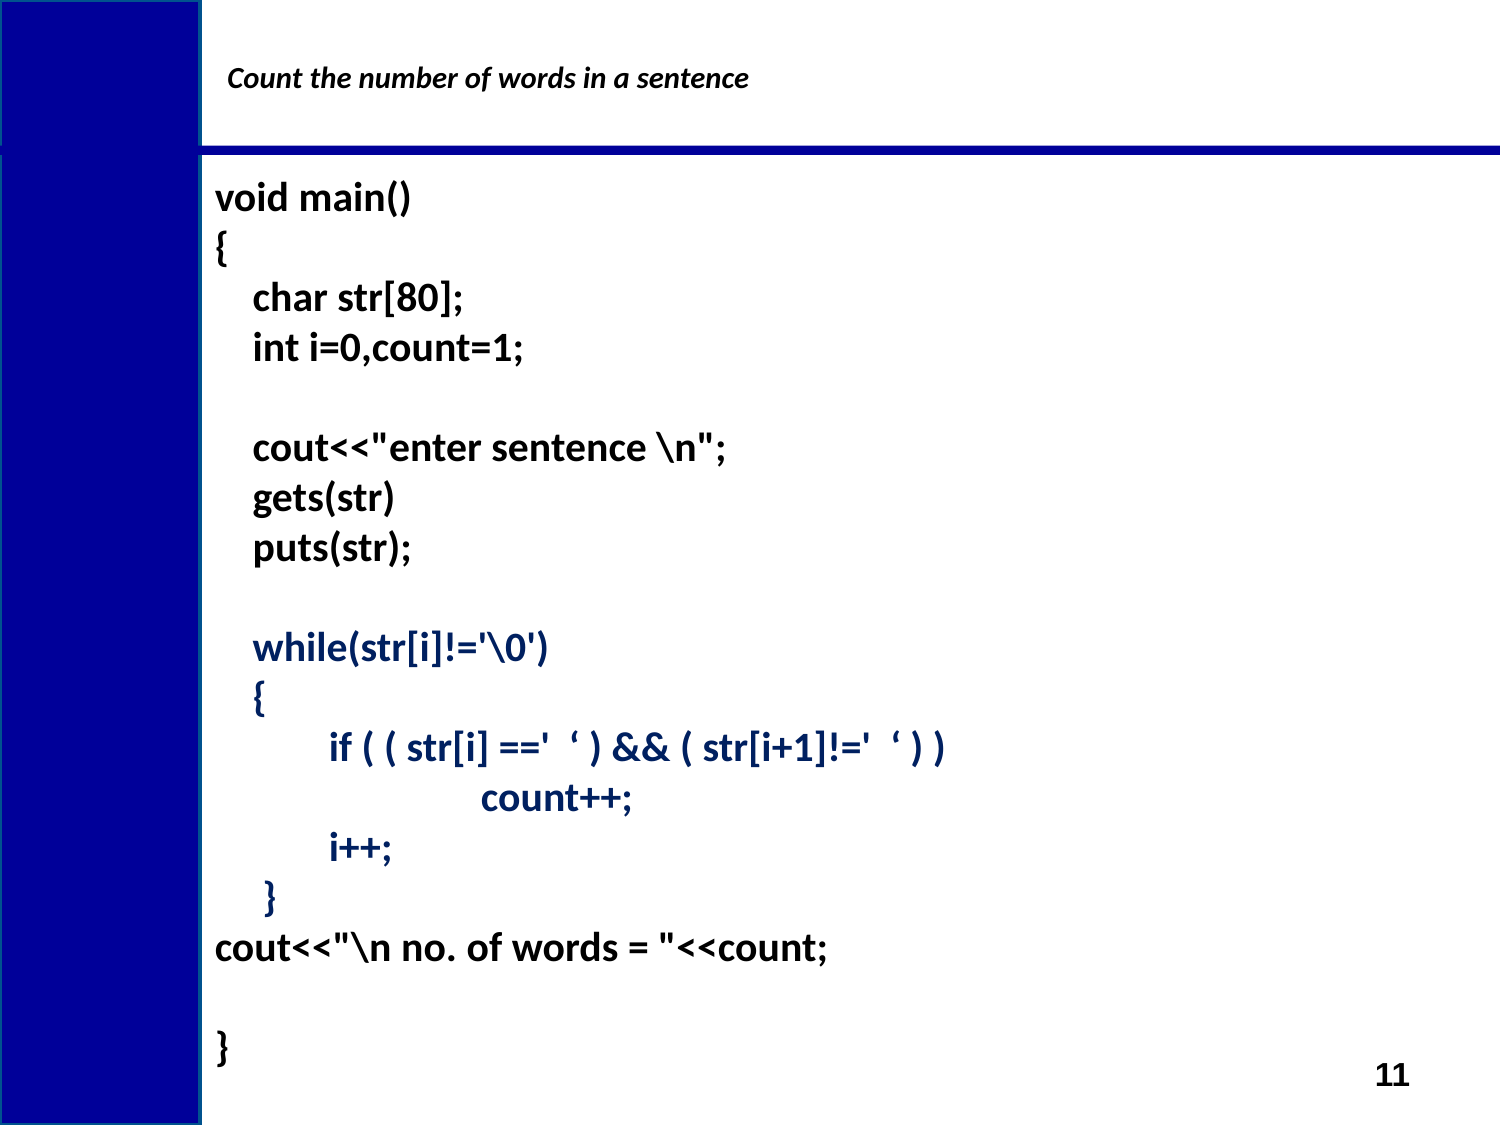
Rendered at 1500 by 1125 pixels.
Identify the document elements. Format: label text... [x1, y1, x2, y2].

title Count the number of words in a sentence [212, 50, 1500, 141]
text_box void main() { char str[80]; int i=0,count=1; cout<<"enter sentence \n"; gets(str) puts(str); while(str[i]!='\0') { if ( ( str[i] ==' ‘ ) && ( str[i+1]!=' ‘ ) ) count++; i++; } cout<<"\n no. of words = "<<count; } [200, 162, 1200, 1125]
slide_number 11 [1312, 1042, 1425, 1103]
